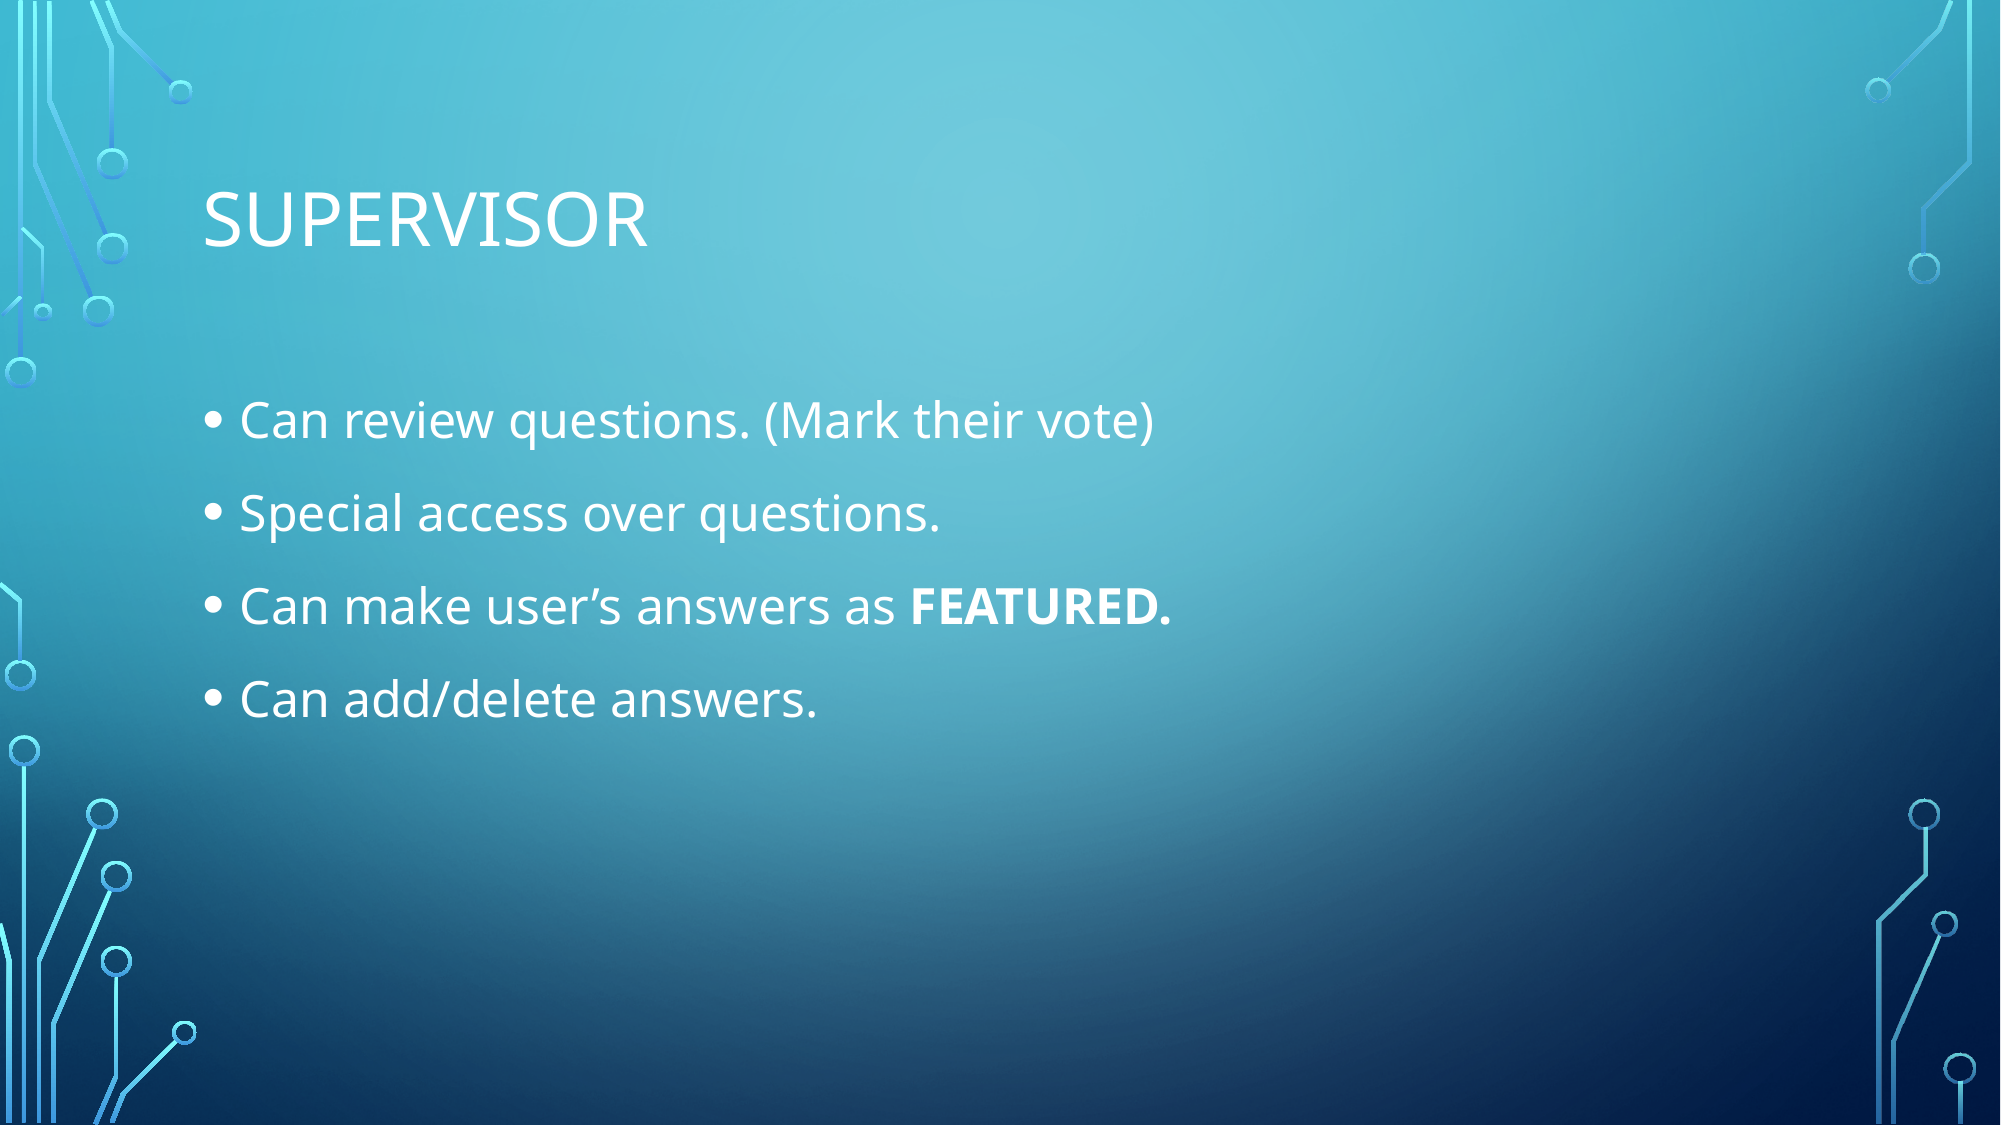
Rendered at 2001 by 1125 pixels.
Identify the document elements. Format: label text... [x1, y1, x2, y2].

list Can review questions. (Mark their vote) Special access over questions. Can make user’s answers as FEATURED. Can add/delete answers. [187, 369, 1813, 950]
title Supervisor [187, 101, 1813, 344]
